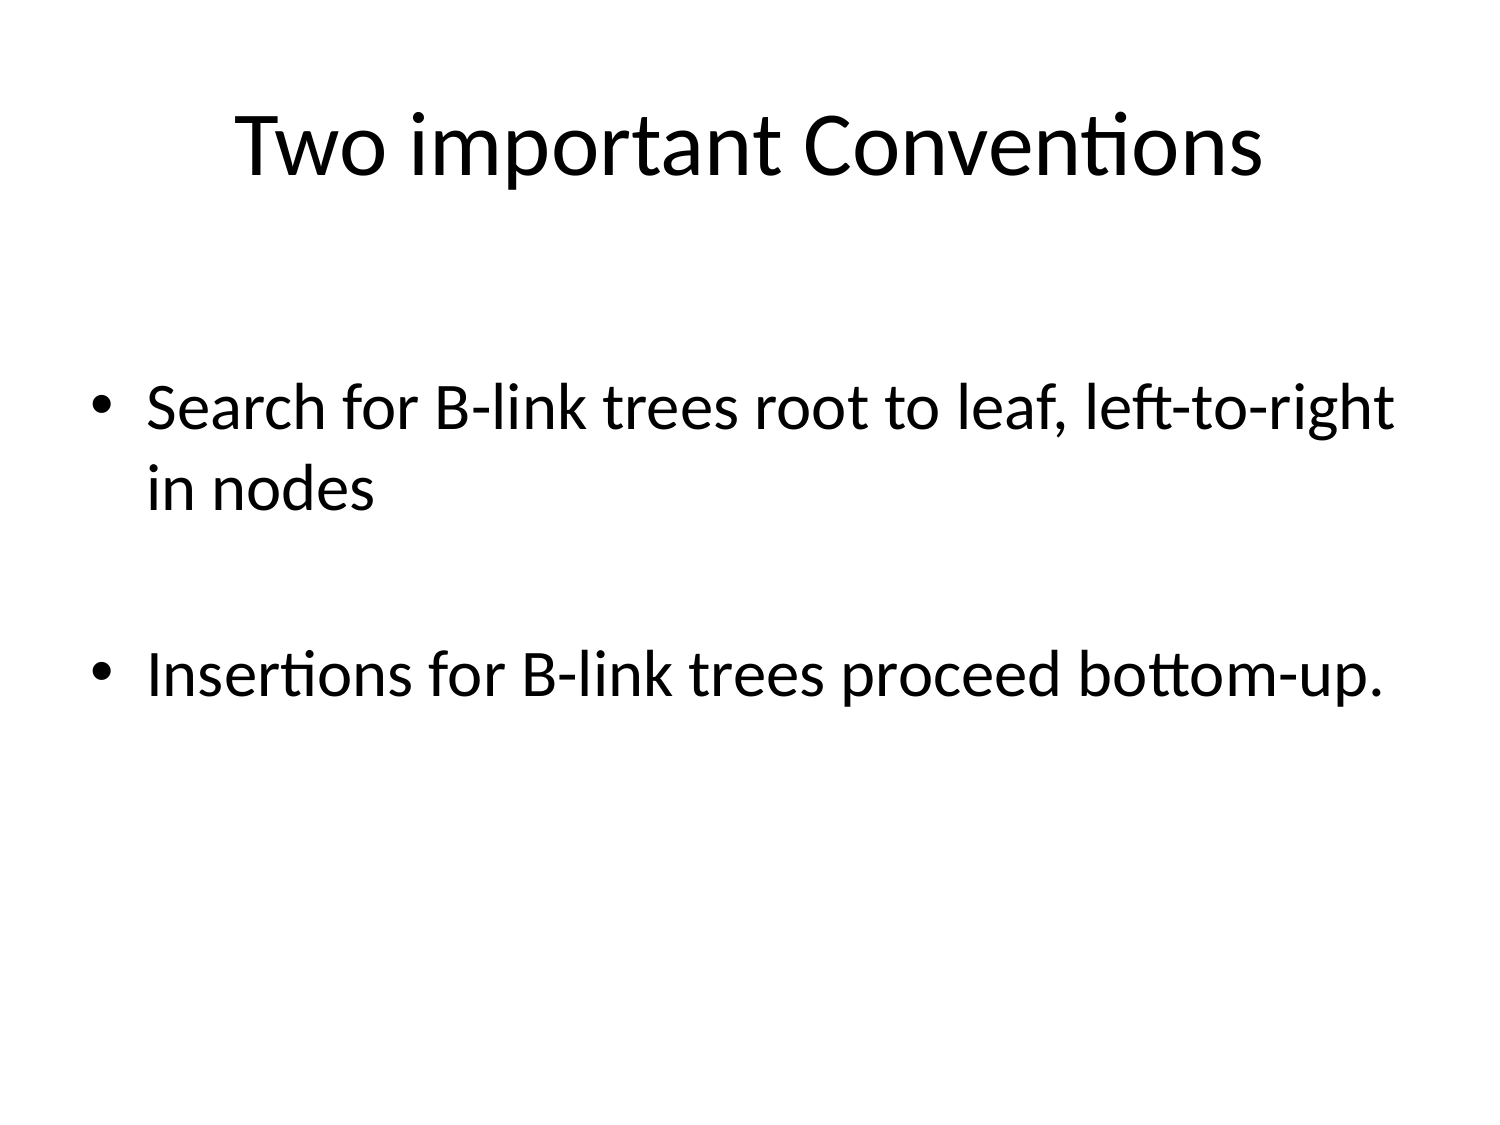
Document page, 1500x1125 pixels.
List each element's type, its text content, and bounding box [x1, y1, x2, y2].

title Two important Conventions [75, 45, 1425, 233]
list Search for B-link trees root to leaf, left-to-right in nodes Insertions for B-link trees proceed bottom-up. [75, 262, 1425, 1005]
